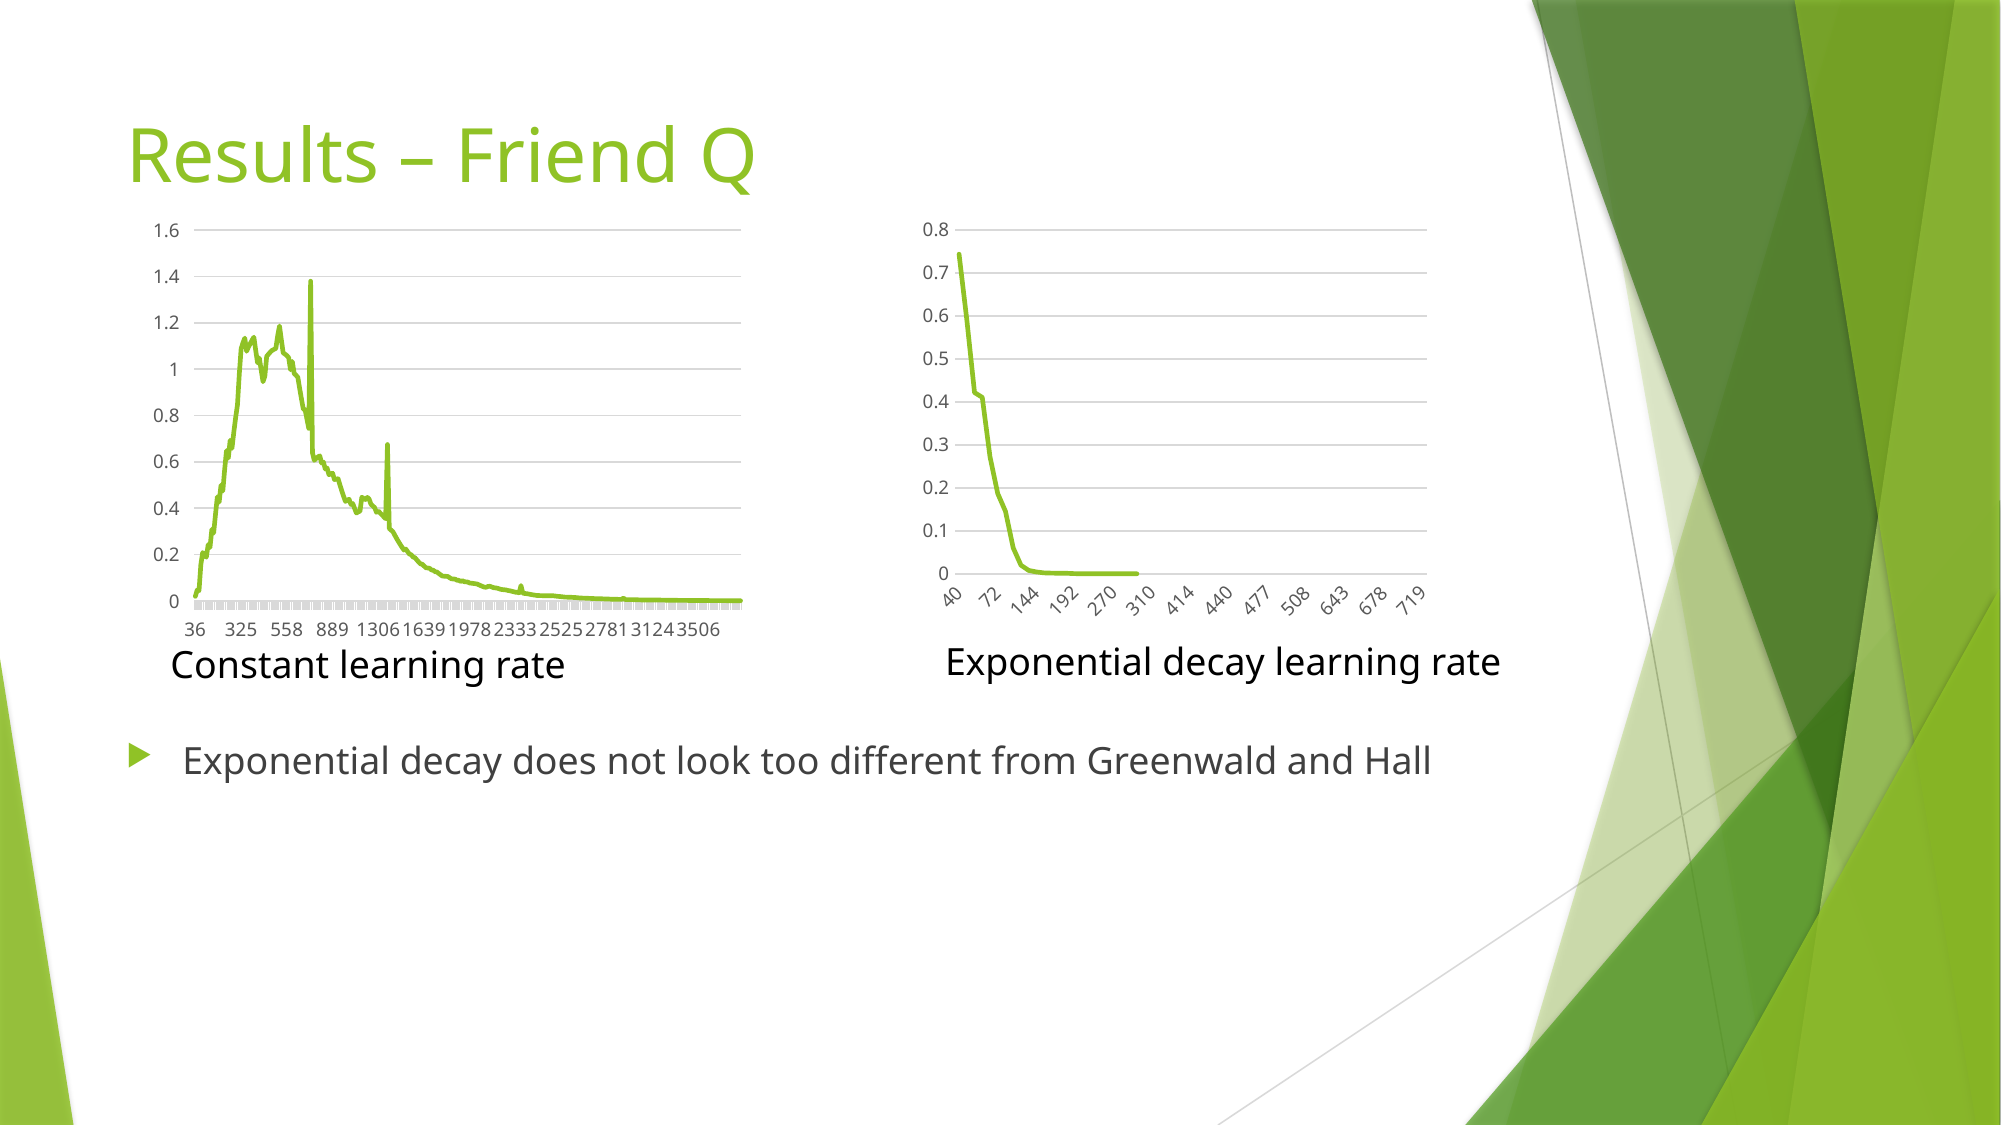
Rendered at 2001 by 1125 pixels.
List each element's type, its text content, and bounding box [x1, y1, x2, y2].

chart [140, 207, 755, 652]
list Exponential decay does not look too different from Greenwald and Hall [111, 729, 1522, 996]
text_box Exponential decay learning rate [930, 630, 1555, 691]
chart [911, 207, 1444, 631]
title Results – Friend Q [111, 99, 1522, 208]
text_box Constant learning rate [155, 660, 718, 694]
